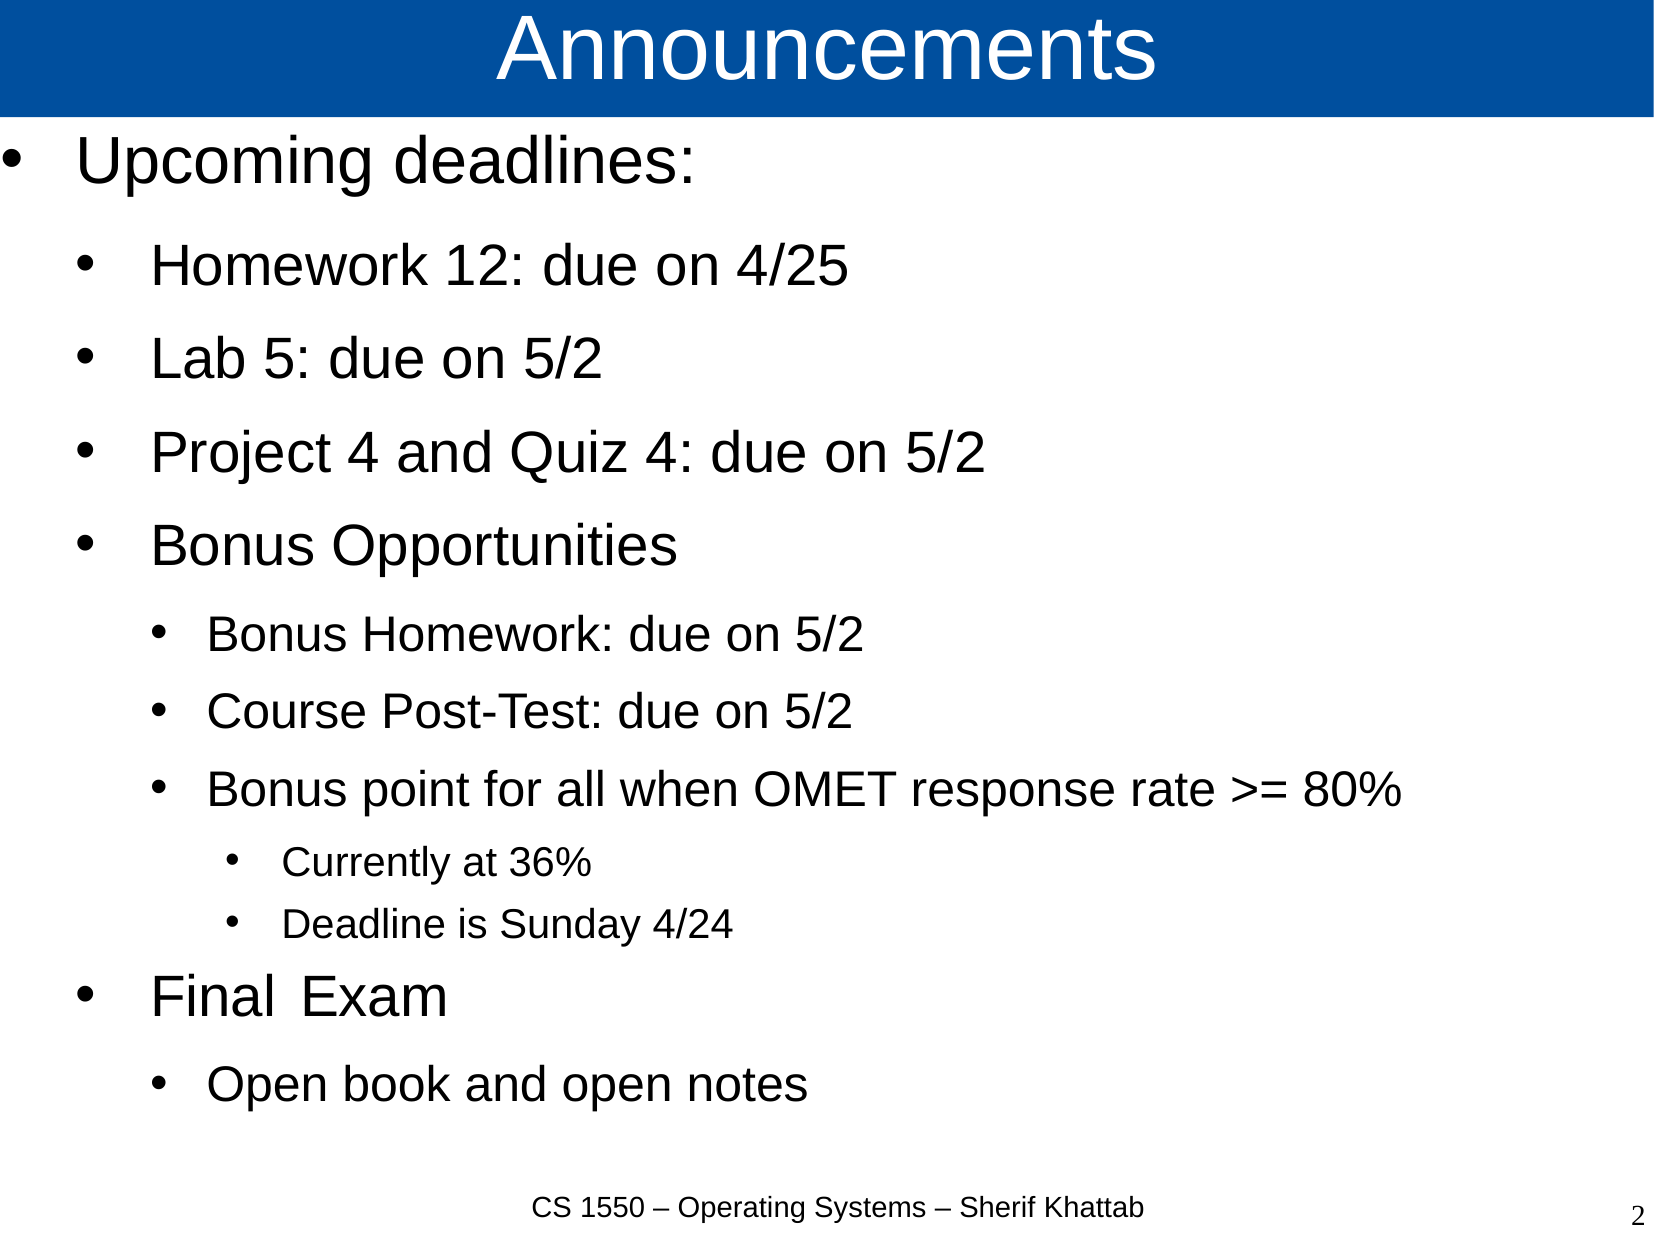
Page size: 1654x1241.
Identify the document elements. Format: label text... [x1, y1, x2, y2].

slide_number 2 [1265, 1198, 1647, 1241]
footer CS 1550 – Operating Systems – Sherif Khattab [460, 1190, 1217, 1241]
title Announcements [0, 0, 1654, 117]
list Upcoming deadlines: Homework 12: due on 4/25 Lab 5: due on 5/2 Project 4 and Quiz 4: due on 5/2 Bonus Opportunities Bonus Homework: due on 5/2 Course Post-Test: due on 5/2 Bonus point for all when OMET response rate >= 80% Currently at 36% Deadline is Sunday 4/24 Final Exam Open book and open notes [0, 117, 1654, 1195]
